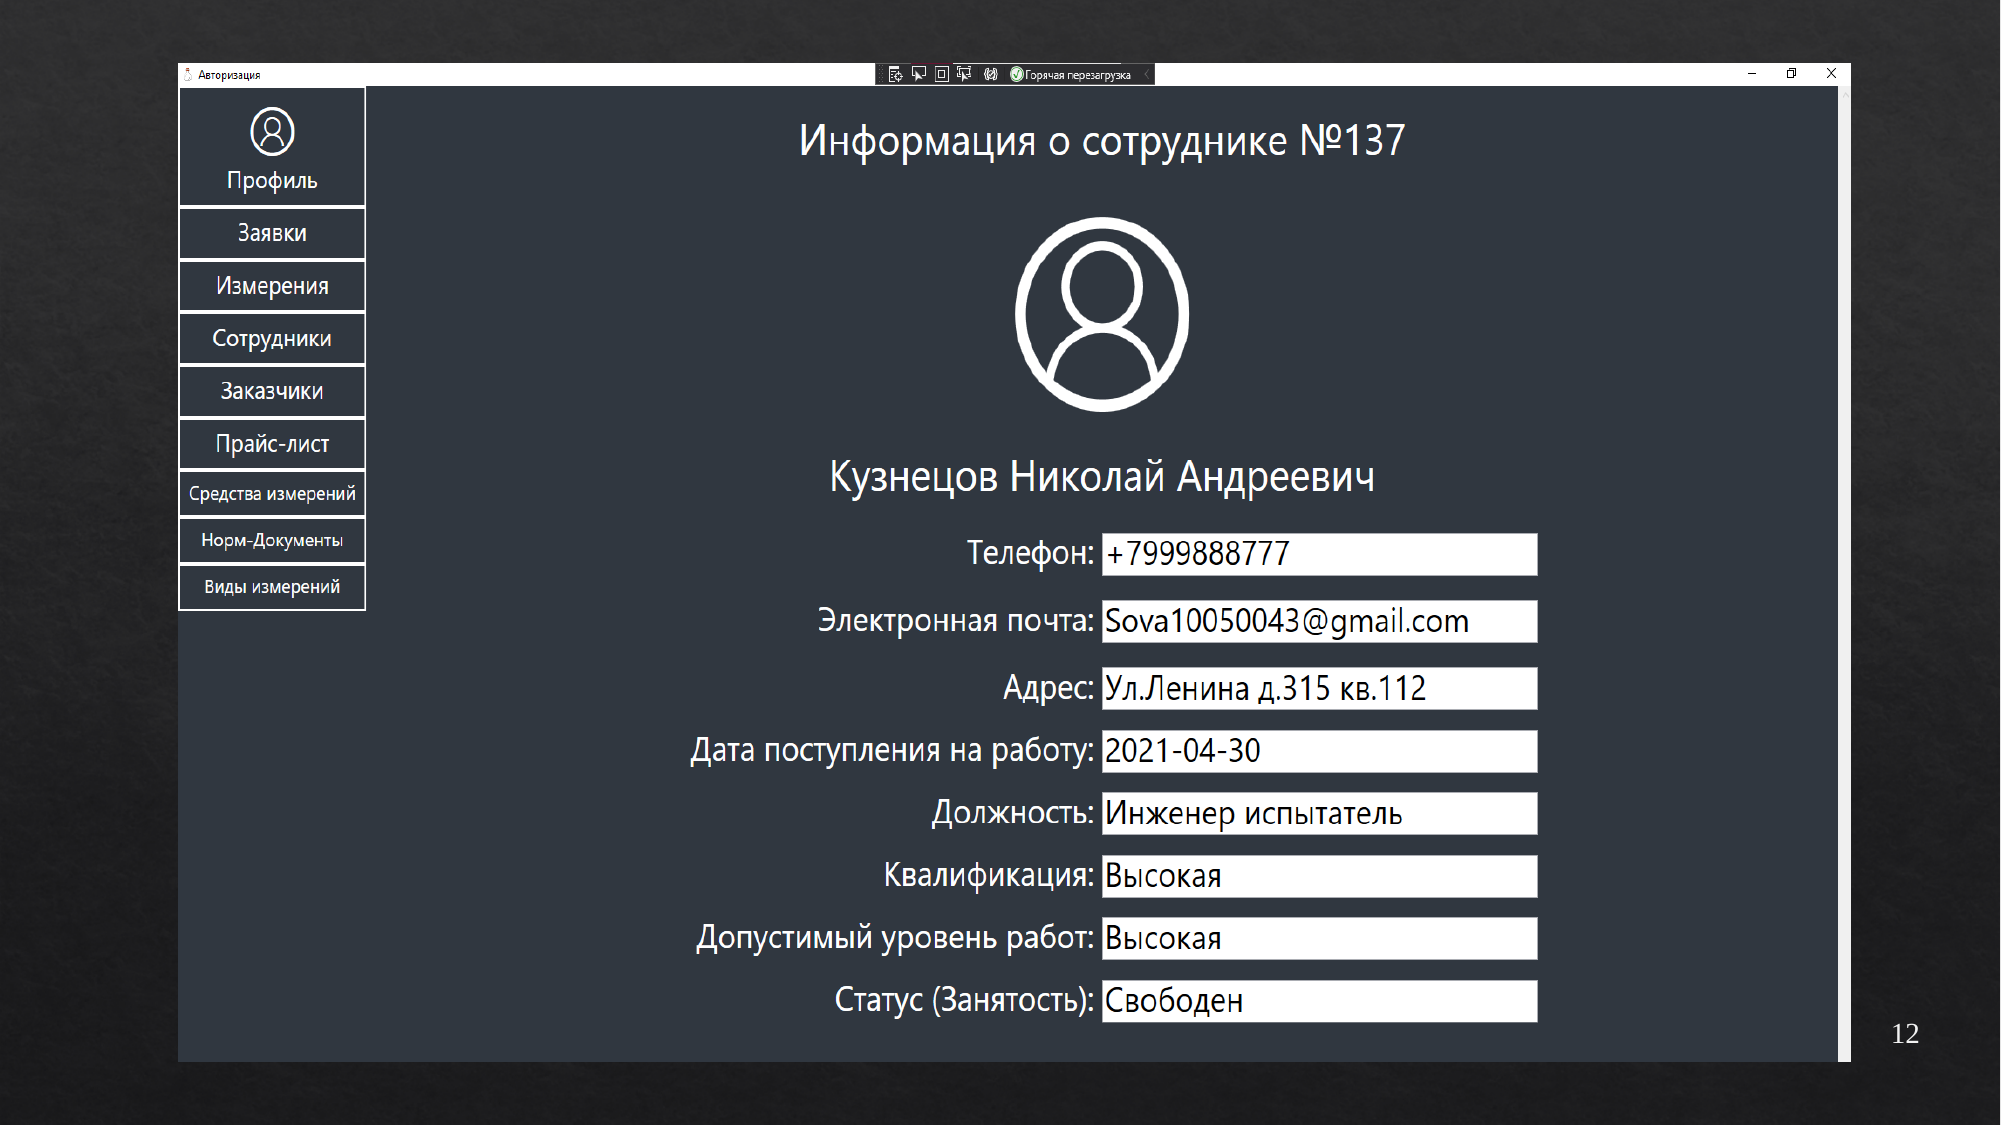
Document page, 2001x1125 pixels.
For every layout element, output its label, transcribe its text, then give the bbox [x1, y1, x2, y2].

slide_number 12 [1858, 1001, 1936, 1062]
picture [177, 63, 1851, 1062]
